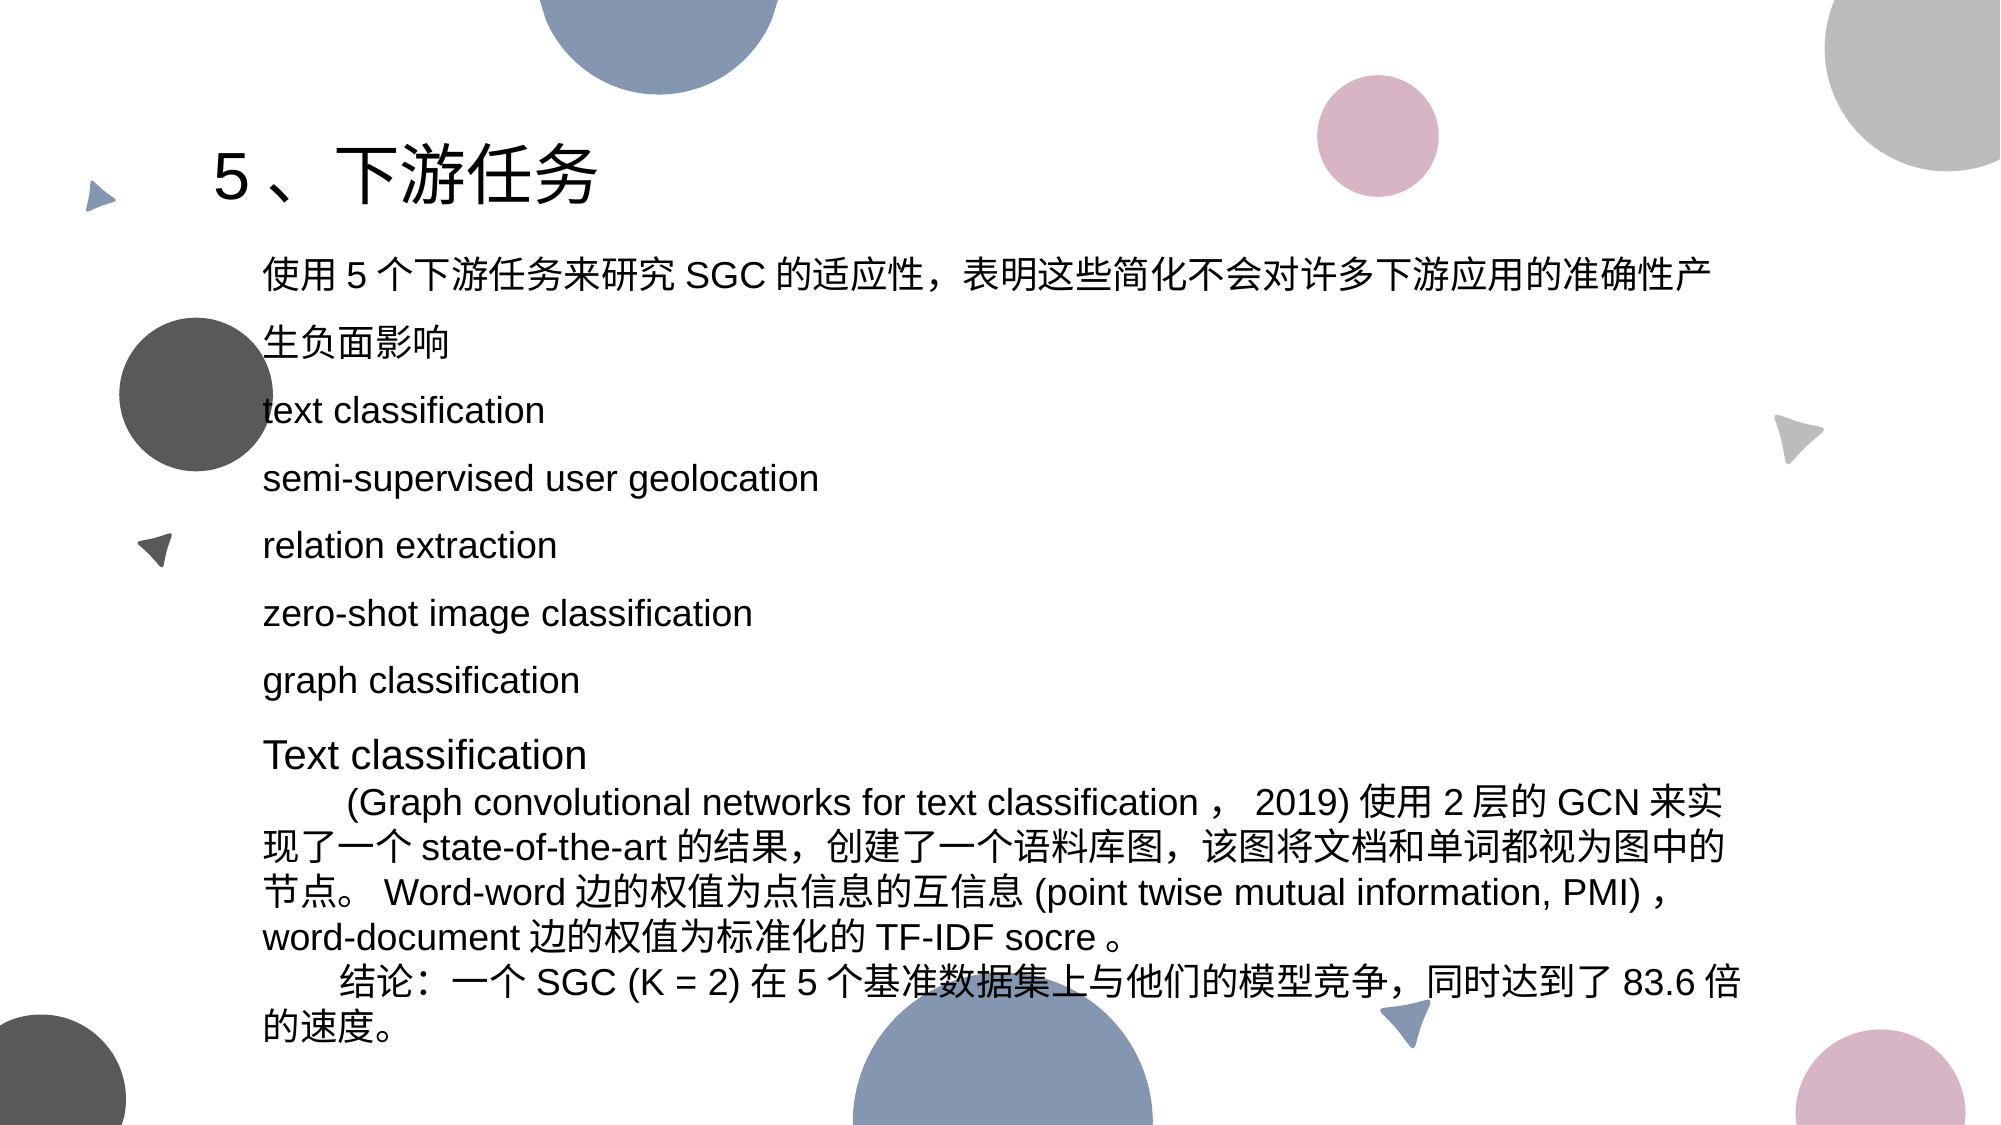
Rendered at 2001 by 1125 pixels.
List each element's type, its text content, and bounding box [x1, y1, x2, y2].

text_box 使用5个下游任务来研究SGC的适应性，表明这些简化不会对许多下游应用的准确性产生负面影响 text classification semi-supervised user geolocation relation extraction zero-shot image classification graph classification [247, 221, 1753, 695]
text_box 5、下游任务 [198, 125, 615, 220]
text_box Text classification (Graph convolutional networks for text classification，2019)使用2层的GCN来实现了一个state-of-the-art的结果，创建了一个语料库图，该图将文档和单词都视为图中的节点。Word-word边的权值为点信息的互信息(point twise mutual information, PMI)， word-document边的权值为标准化的TF-IDF socre。 结论：一个SGC (K = 2)在5个基准数据集上与他们的模型竞争，同时达到了83.6倍的速度。 [247, 695, 1775, 1056]
